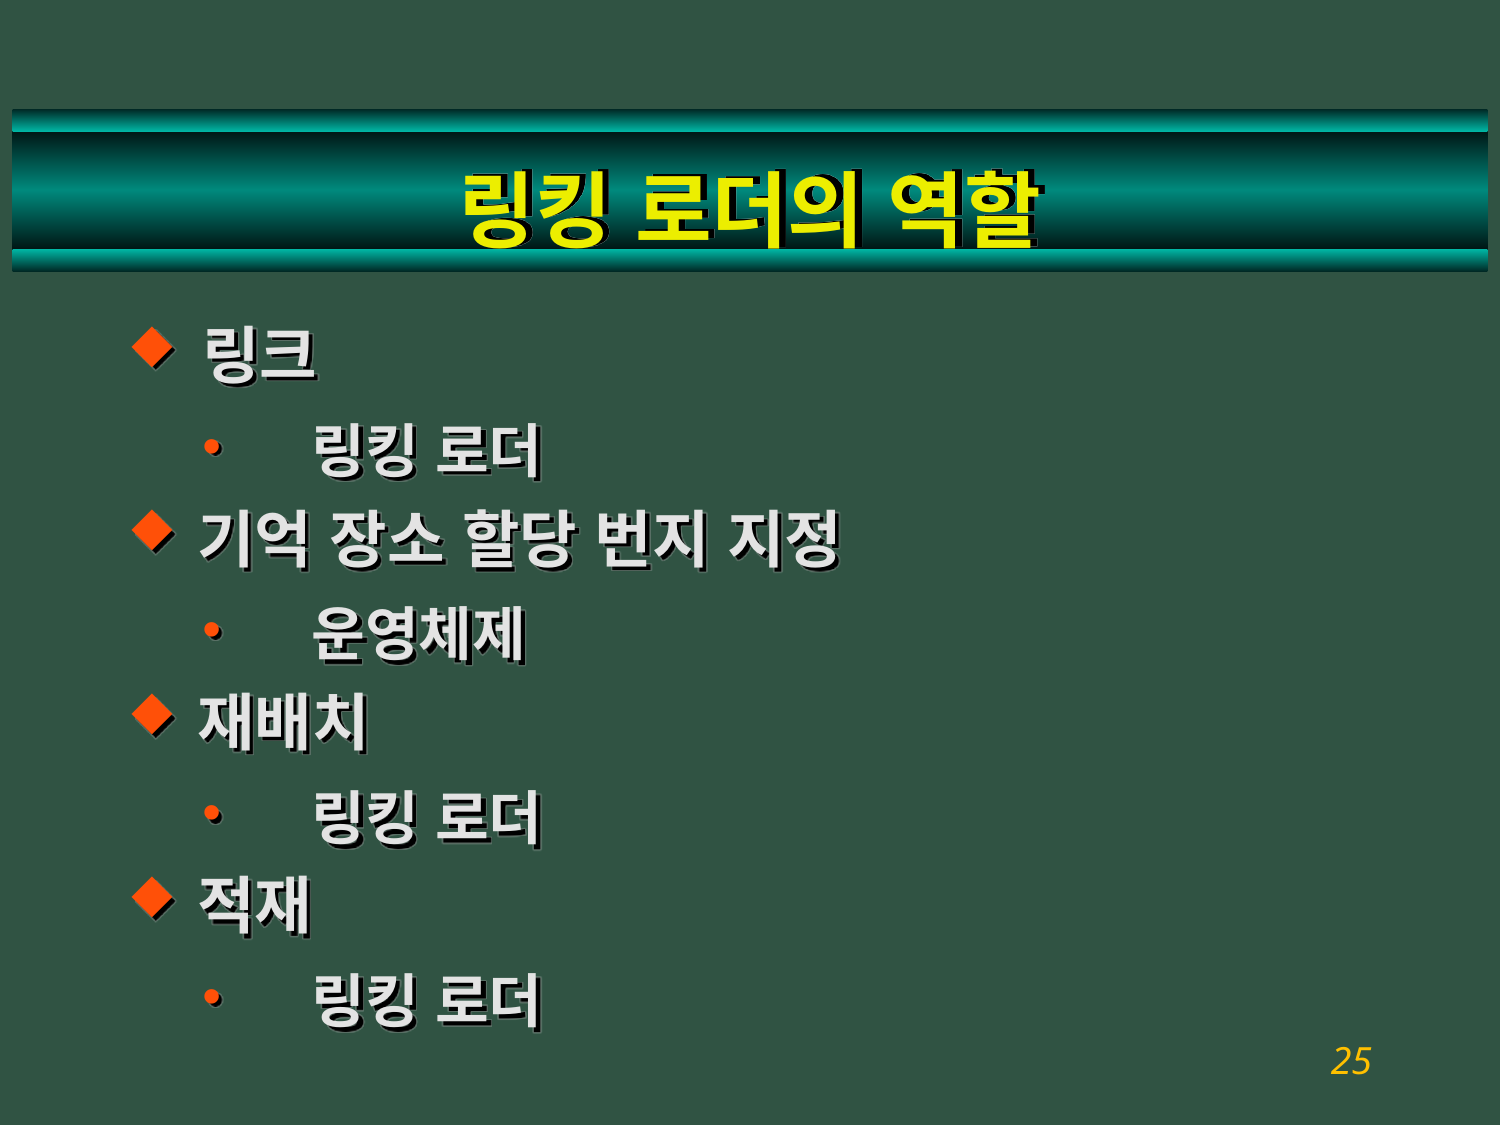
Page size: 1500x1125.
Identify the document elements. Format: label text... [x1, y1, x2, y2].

title 링킹 로더의 역할 [112, 146, 1388, 269]
text_box 링크 링킹 로더 기억 장소 할당 번지 지정 운영체제 재배치 링킹 로더 적재 링킹 로더 [112, 278, 1317, 1083]
slide_number 25 [1074, 1024, 1388, 1101]
